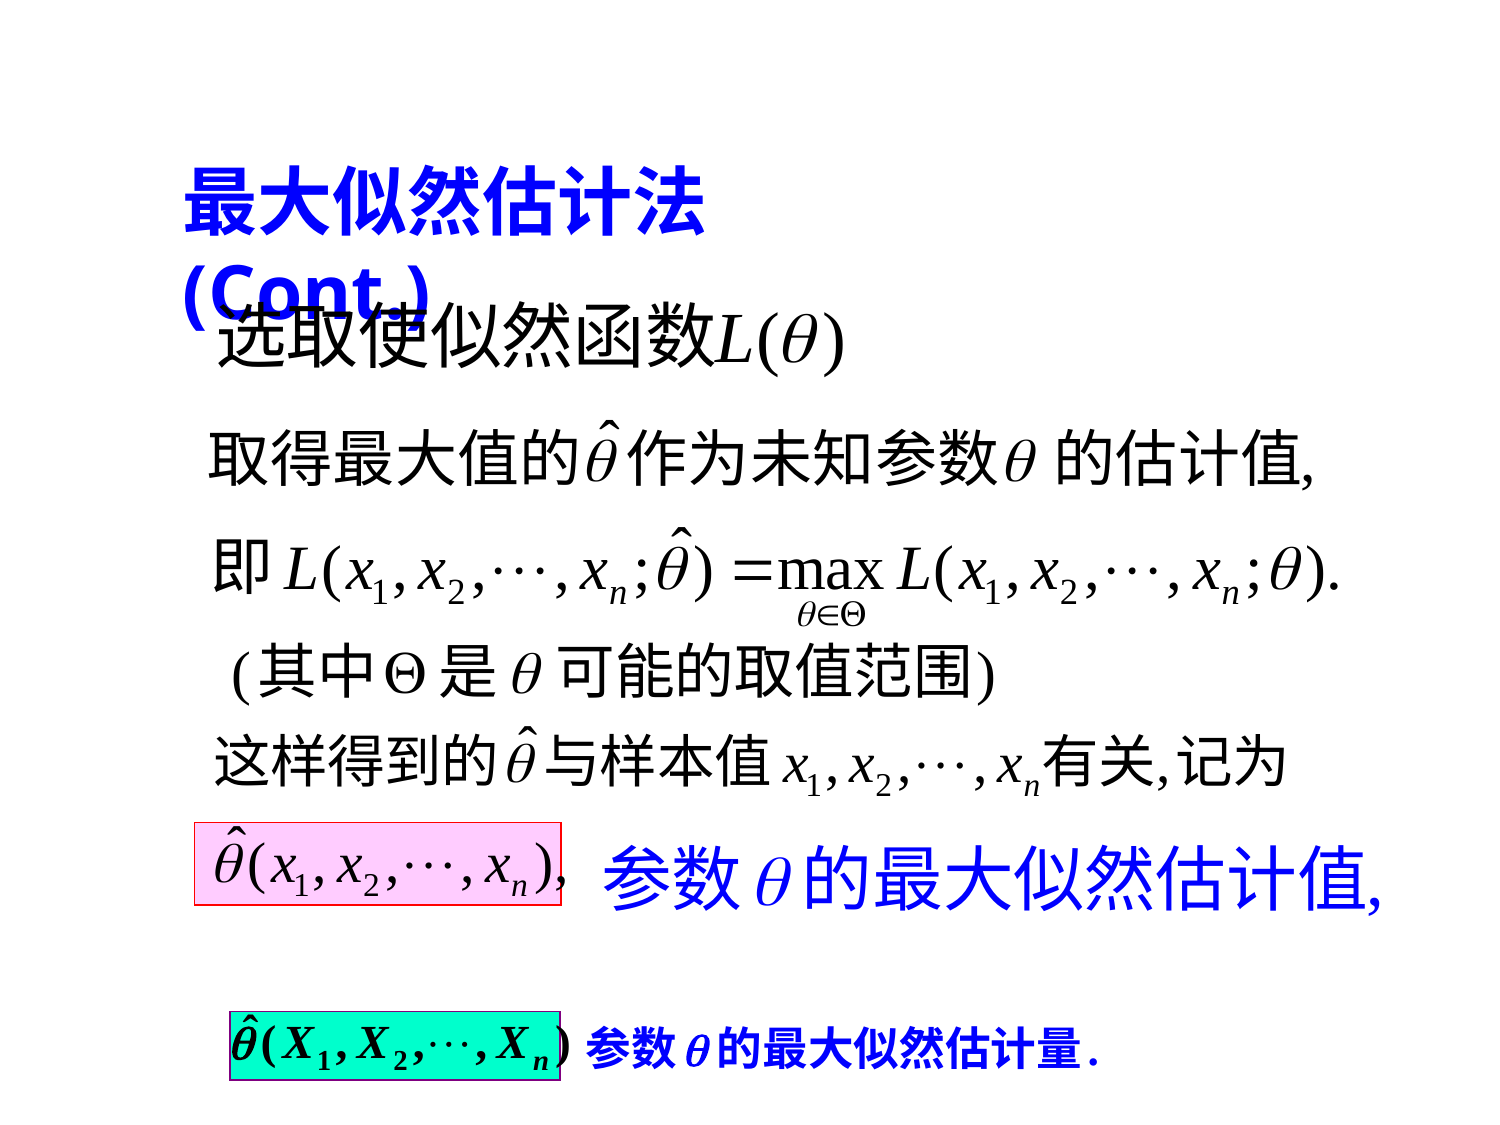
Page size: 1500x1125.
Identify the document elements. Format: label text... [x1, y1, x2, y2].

text_box [194, 822, 201, 906]
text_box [205, 715, 1353, 908]
text_box 最大似然估计法(Cont.) [171, 148, 951, 341]
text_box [229, 1010, 574, 1077]
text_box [205, 632, 1081, 715]
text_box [182, 408, 1389, 508]
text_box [205, 514, 1412, 643]
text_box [205, 290, 928, 394]
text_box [572, 833, 1465, 936]
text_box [584, 1022, 1148, 1081]
